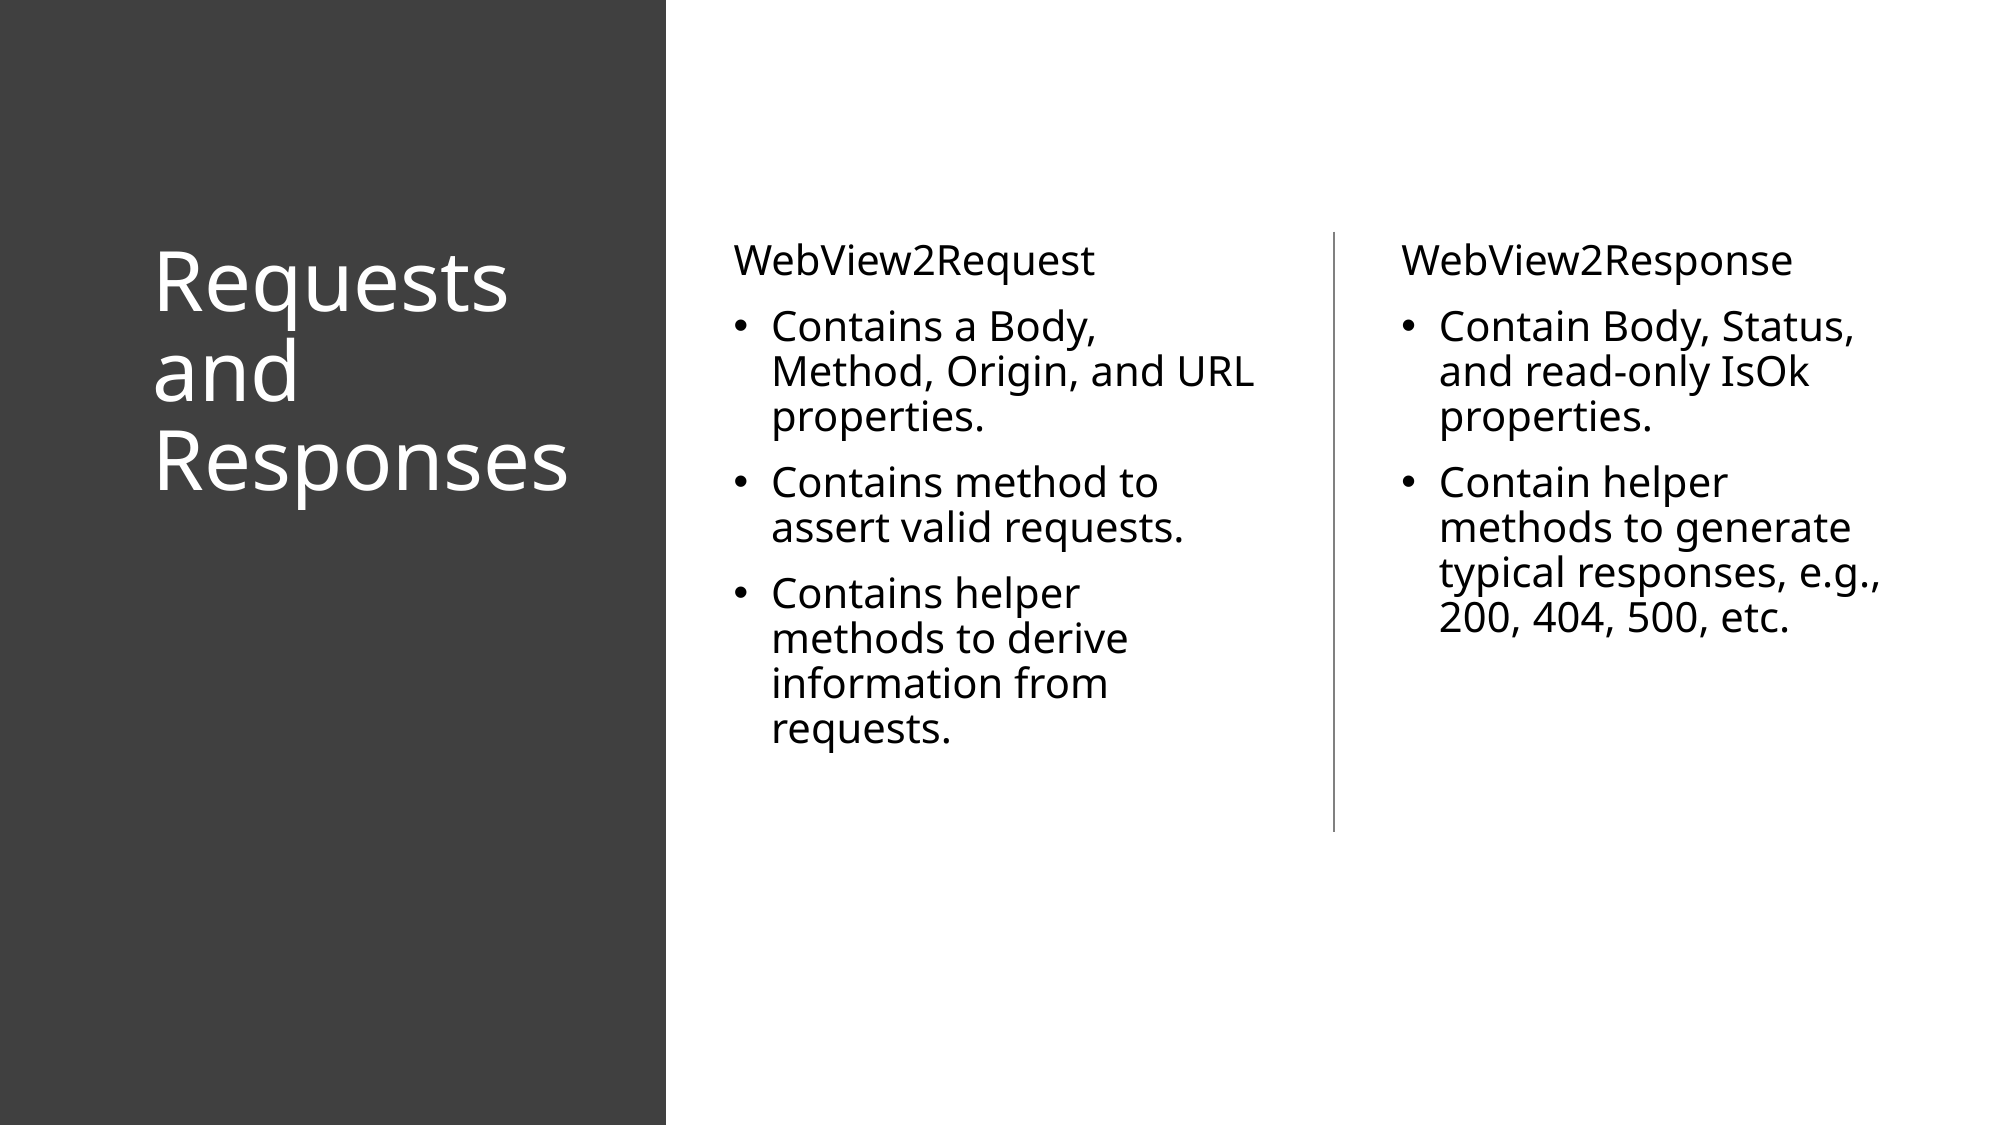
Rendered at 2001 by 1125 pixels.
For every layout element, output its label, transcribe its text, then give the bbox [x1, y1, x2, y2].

title Requests and Responses [137, 231, 613, 948]
list WebView2Response Contain Body, Status, and read-only IsOk properties. Contain helper methods to generate typical responses, e.g., 200, 404, 500, etc. [1386, 231, 1911, 948]
text_box [0, 0, 667, 1125]
list WebView2Request Contains a Body, Method, Origin, and URL properties. Contains method to assert valid requests. Contains helper methods to derive information from requests. [718, 231, 1281, 948]
